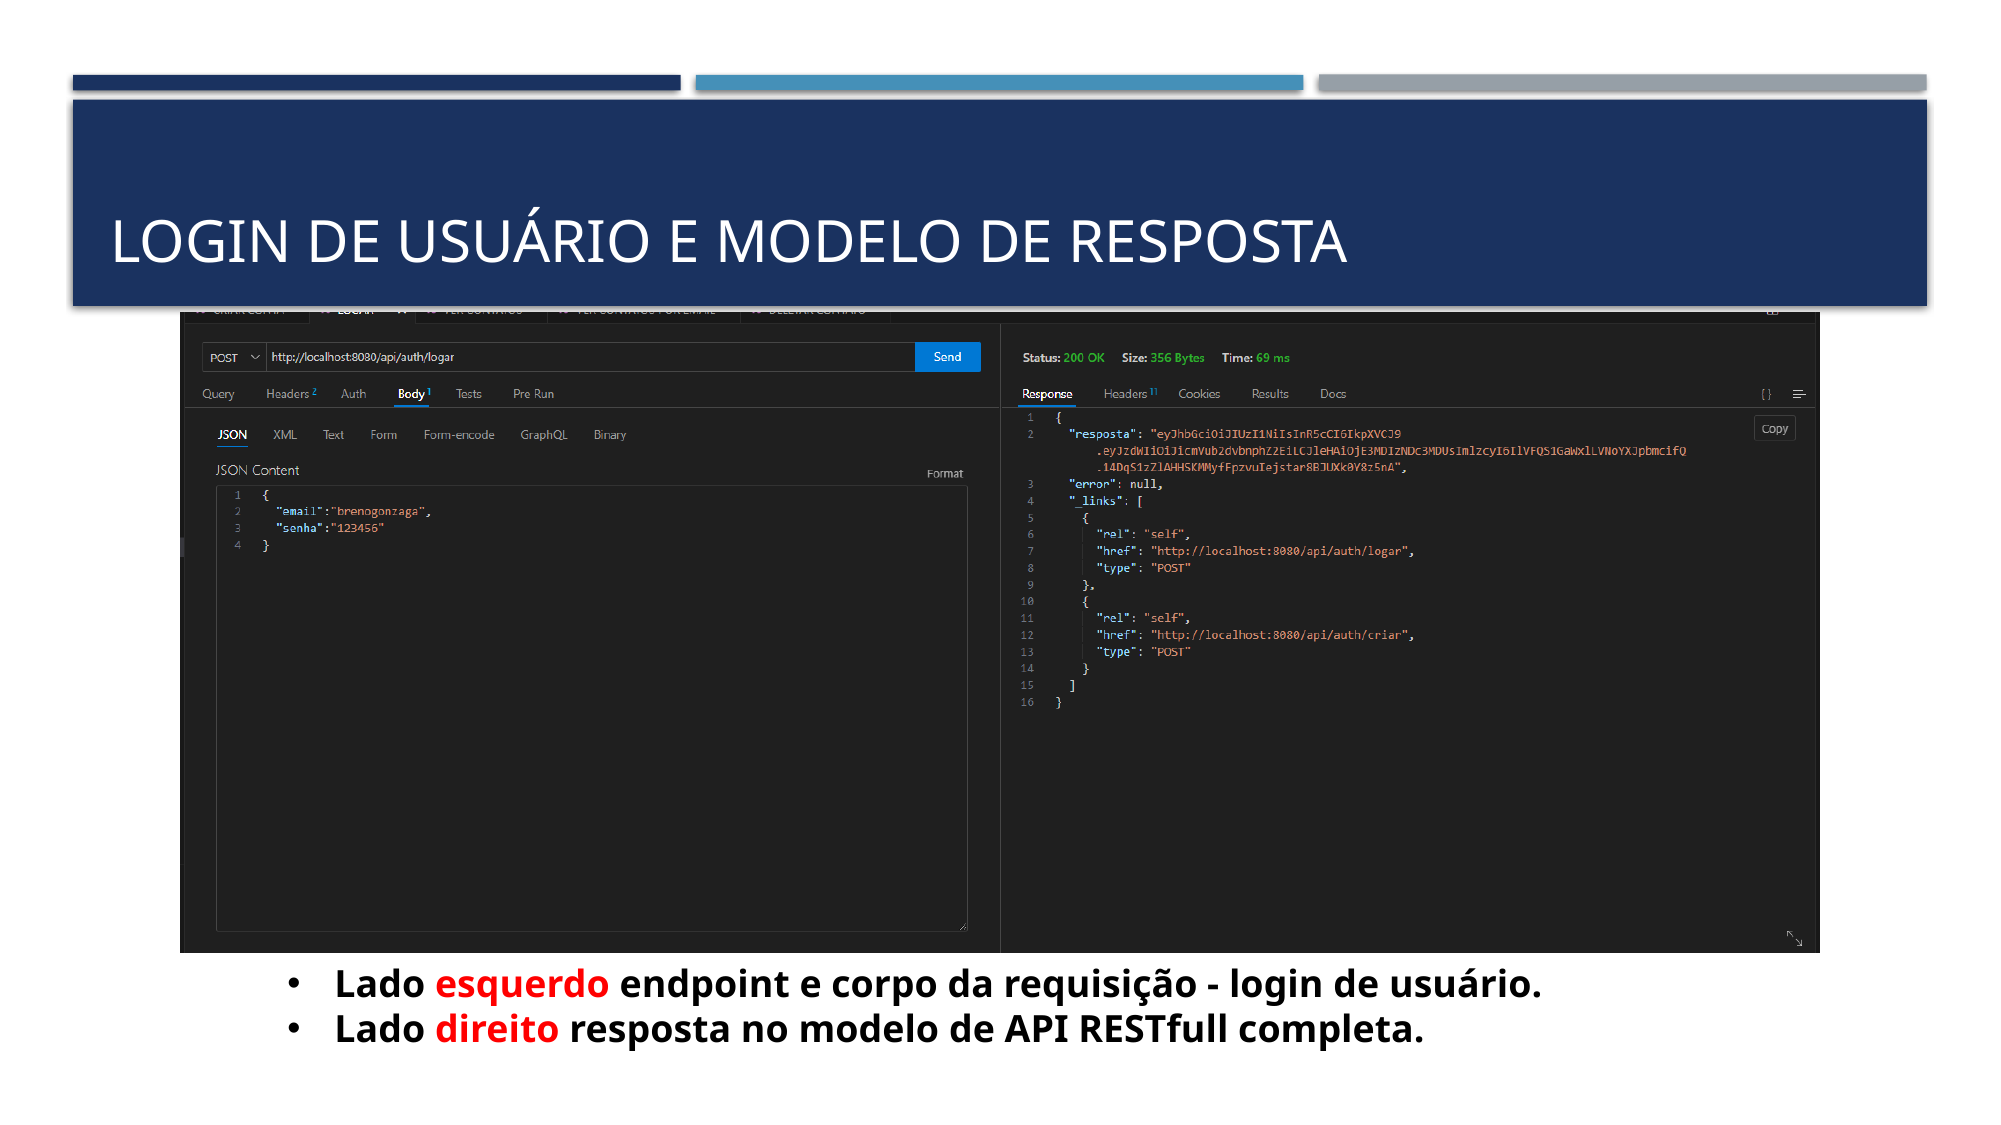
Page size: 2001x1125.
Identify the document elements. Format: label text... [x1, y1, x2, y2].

picture [179, 312, 1821, 953]
title Login de usuário e modelo de resposta [95, 119, 1905, 282]
text_box Lado esquerdo endpoint e corpo da requisição - login de usuário. Lado direito resposta no modelo de API RESTfull completa. [272, 964, 1728, 1057]
